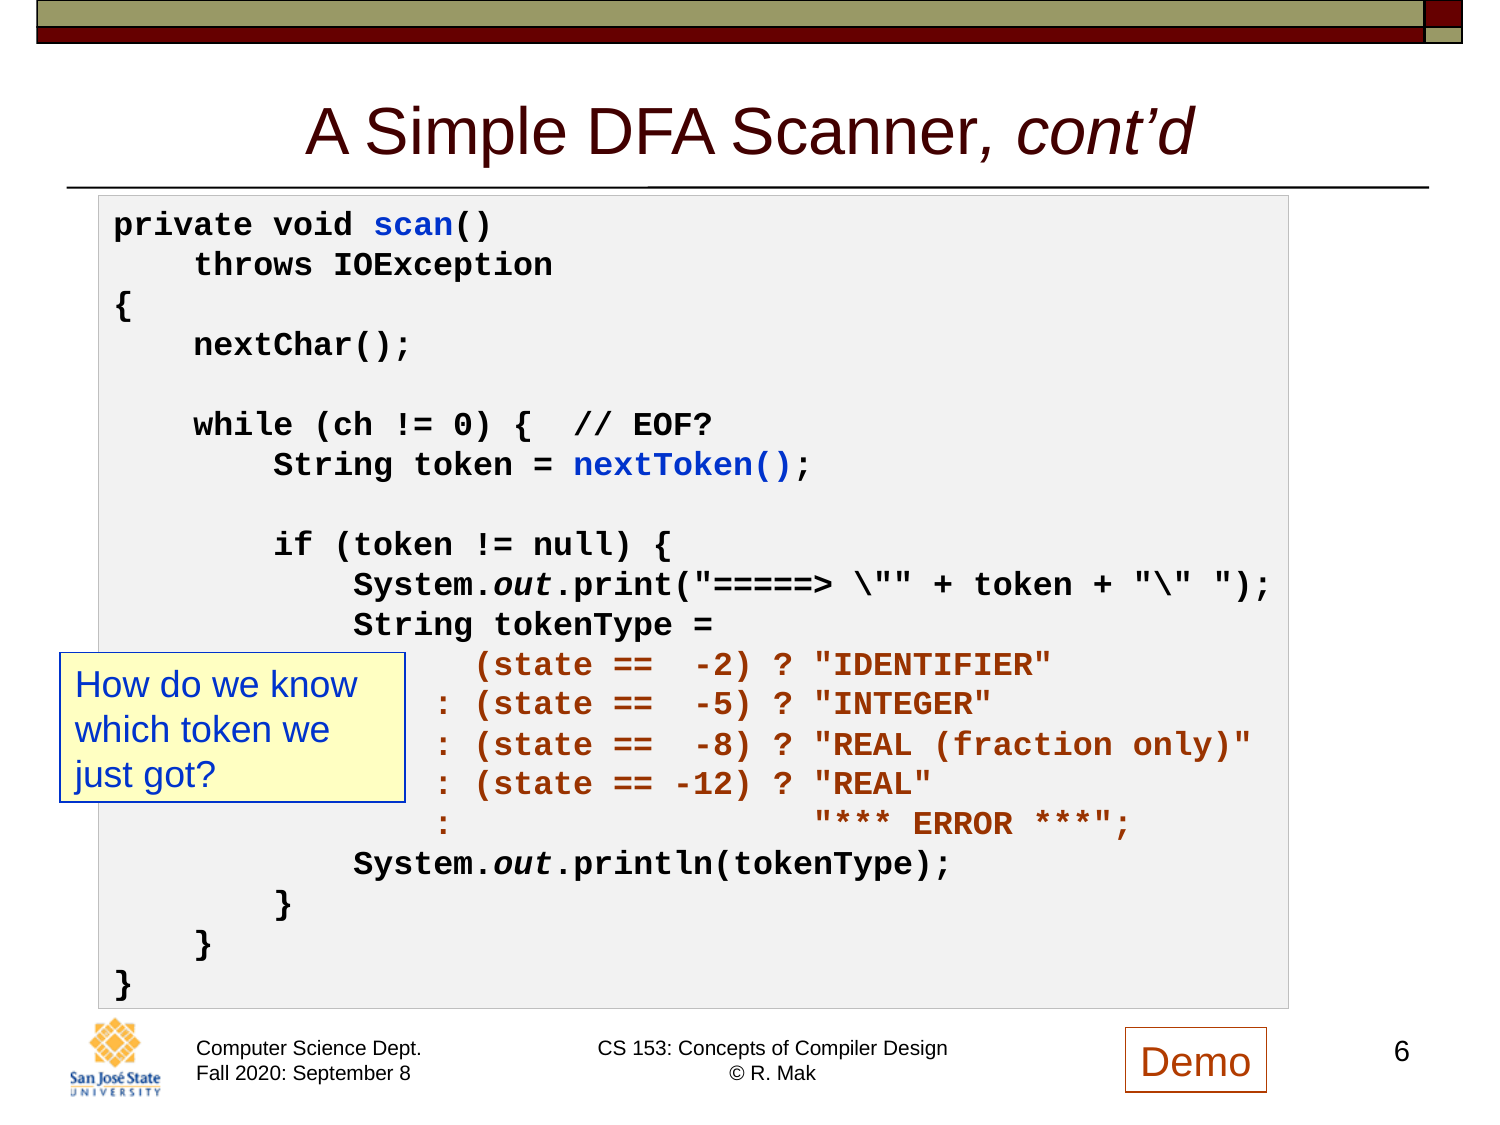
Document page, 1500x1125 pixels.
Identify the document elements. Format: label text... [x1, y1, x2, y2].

picture [60, 1012, 166, 1112]
title A Simple DFA Scanner, cont’d [75, 67, 1425, 175]
text_box Demo [1125, 1027, 1267, 1093]
text_box private void scan() throws IOException { nextChar(); while (ch != 0) { // EOF? String token = nextToken(); if (token != null) { System.out.print("=====> \"" + token + "\" "); String tokenType = (state == -2) ? "IDENTIFIER" : (state == -5) ? "INTEGER" : (state == -8) ? "REAL (fraction only)" : (state == -12) ? "REAL" : "*** ERROR ***"; System.out.println(tokenType); } } } [98, 195, 1289, 1009]
slide_number 6 [1320, 1025, 1425, 1100]
text_box How do we know which token we just got? [59, 652, 405, 803]
